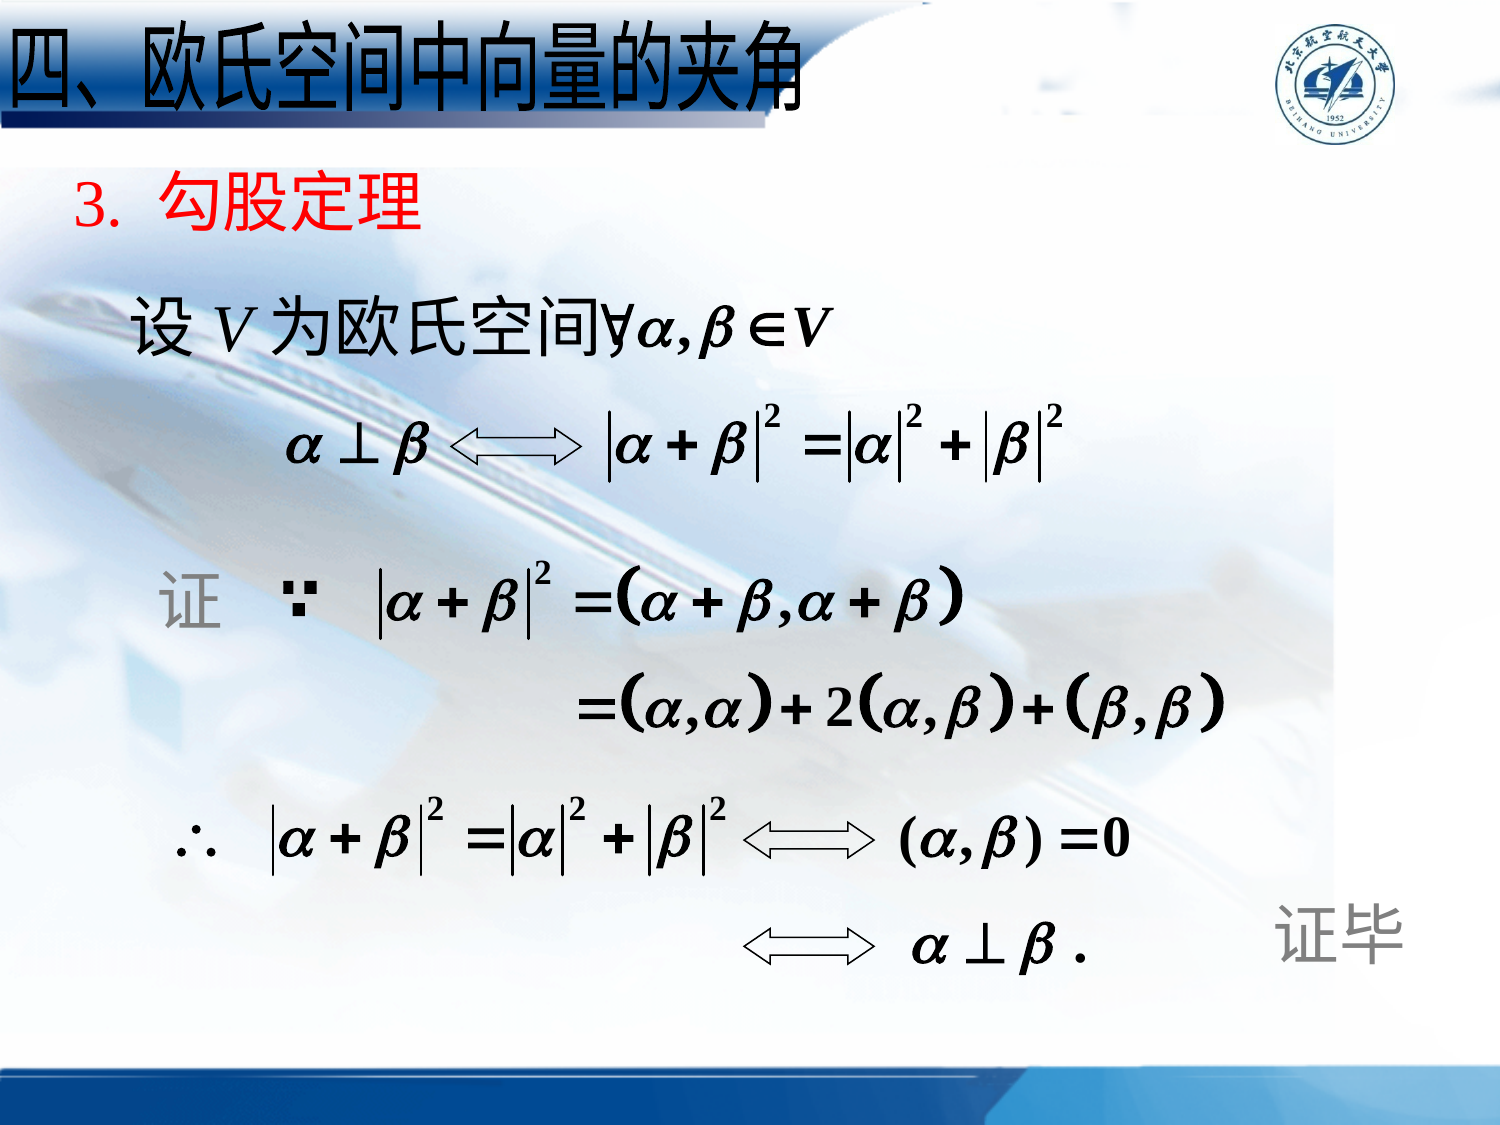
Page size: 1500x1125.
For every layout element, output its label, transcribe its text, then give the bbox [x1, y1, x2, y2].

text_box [283, 550, 963, 645]
text_box 证 [141, 551, 281, 647]
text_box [743, 916, 1089, 982]
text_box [46, 276, 910, 373]
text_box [743, 810, 1136, 876]
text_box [570, 670, 1225, 752]
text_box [176, 786, 732, 881]
text_box 3. 勾股定理 [58, 152, 1323, 247]
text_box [283, 393, 1067, 488]
text_box 证毕 [1257, 885, 1459, 980]
picture [0, 0, 1500, 1125]
